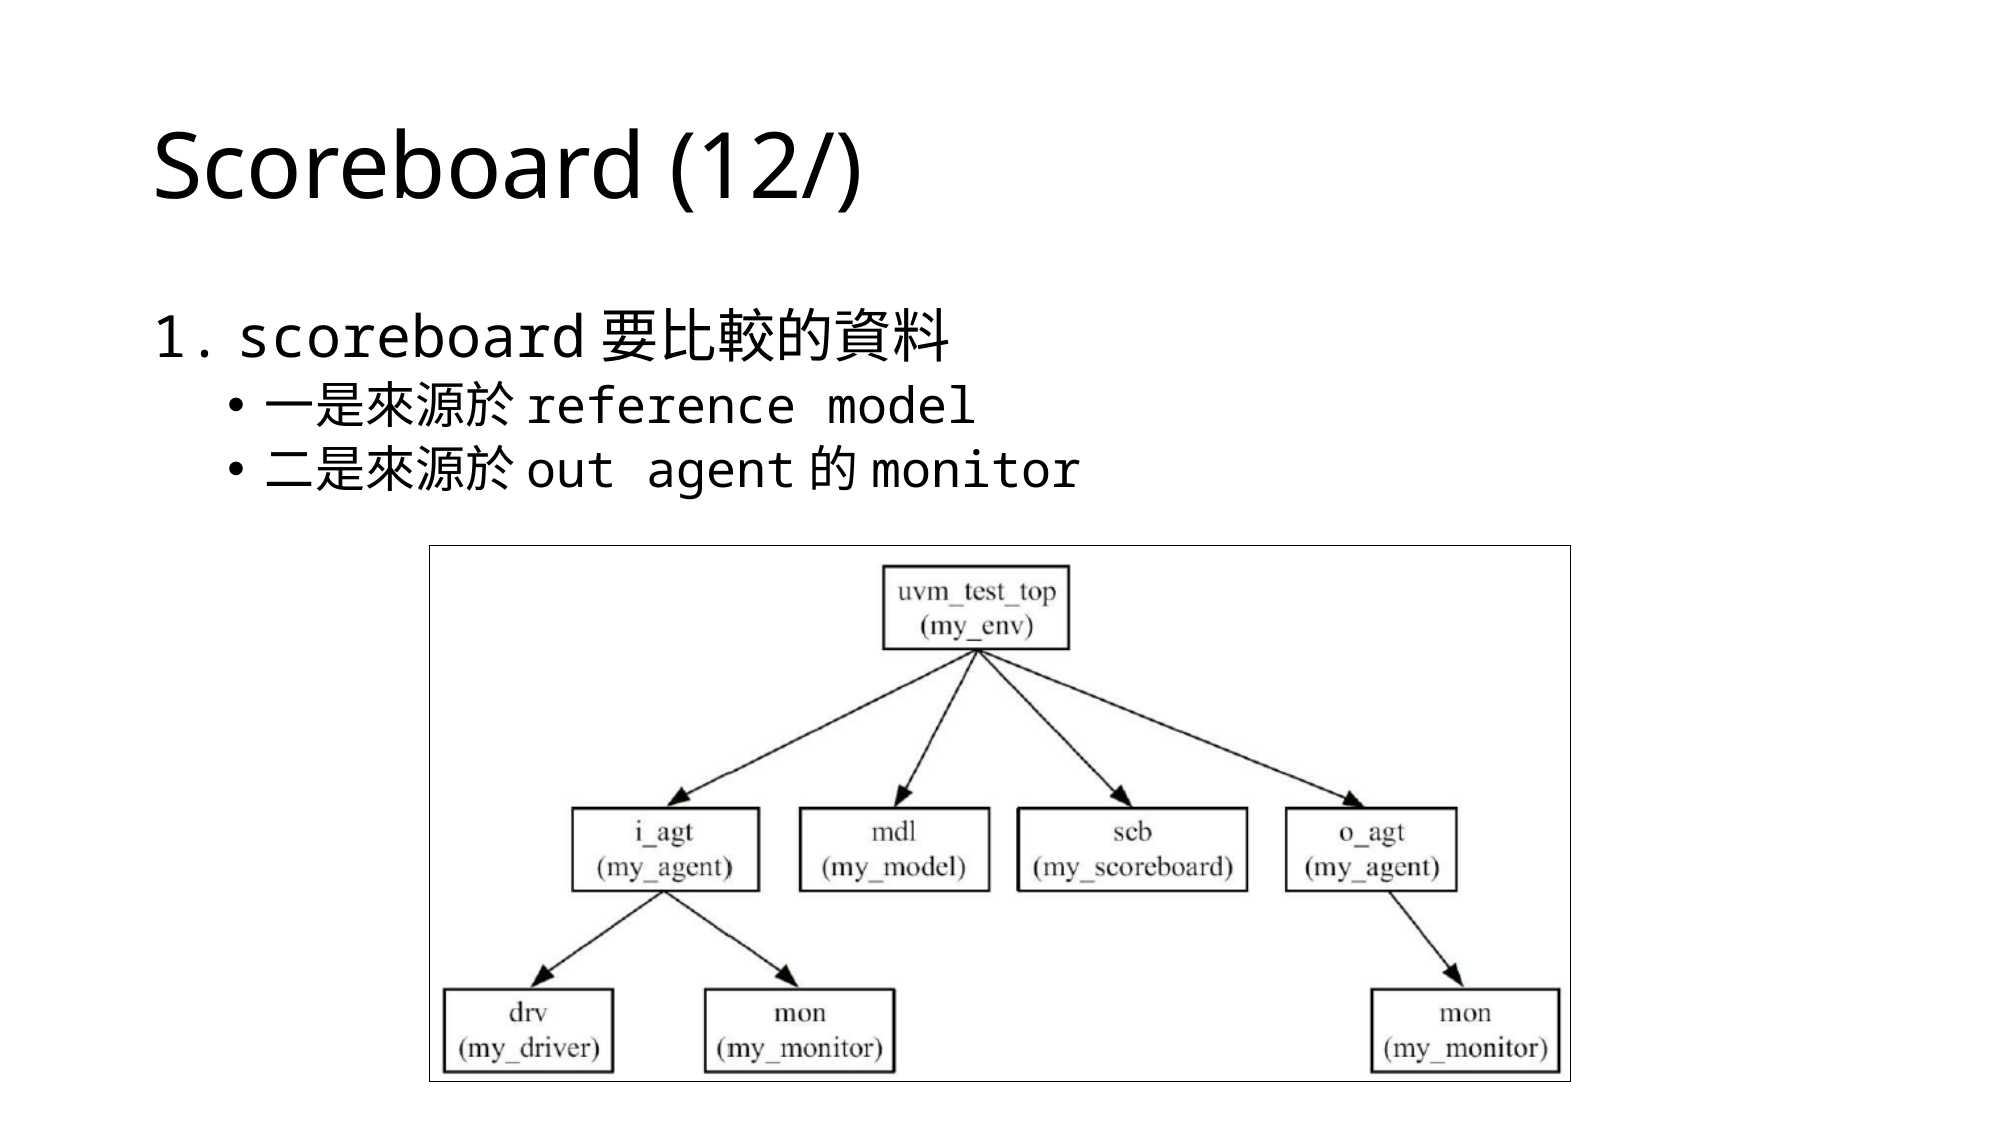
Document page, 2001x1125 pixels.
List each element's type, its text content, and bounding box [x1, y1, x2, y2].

picture [429, 544, 1571, 1083]
list scoreboard要比較的資料 一是來源於reference model 二是來源於out agent的monitor [137, 299, 1863, 1014]
title Scoreboard (12/) [137, 59, 1863, 278]
